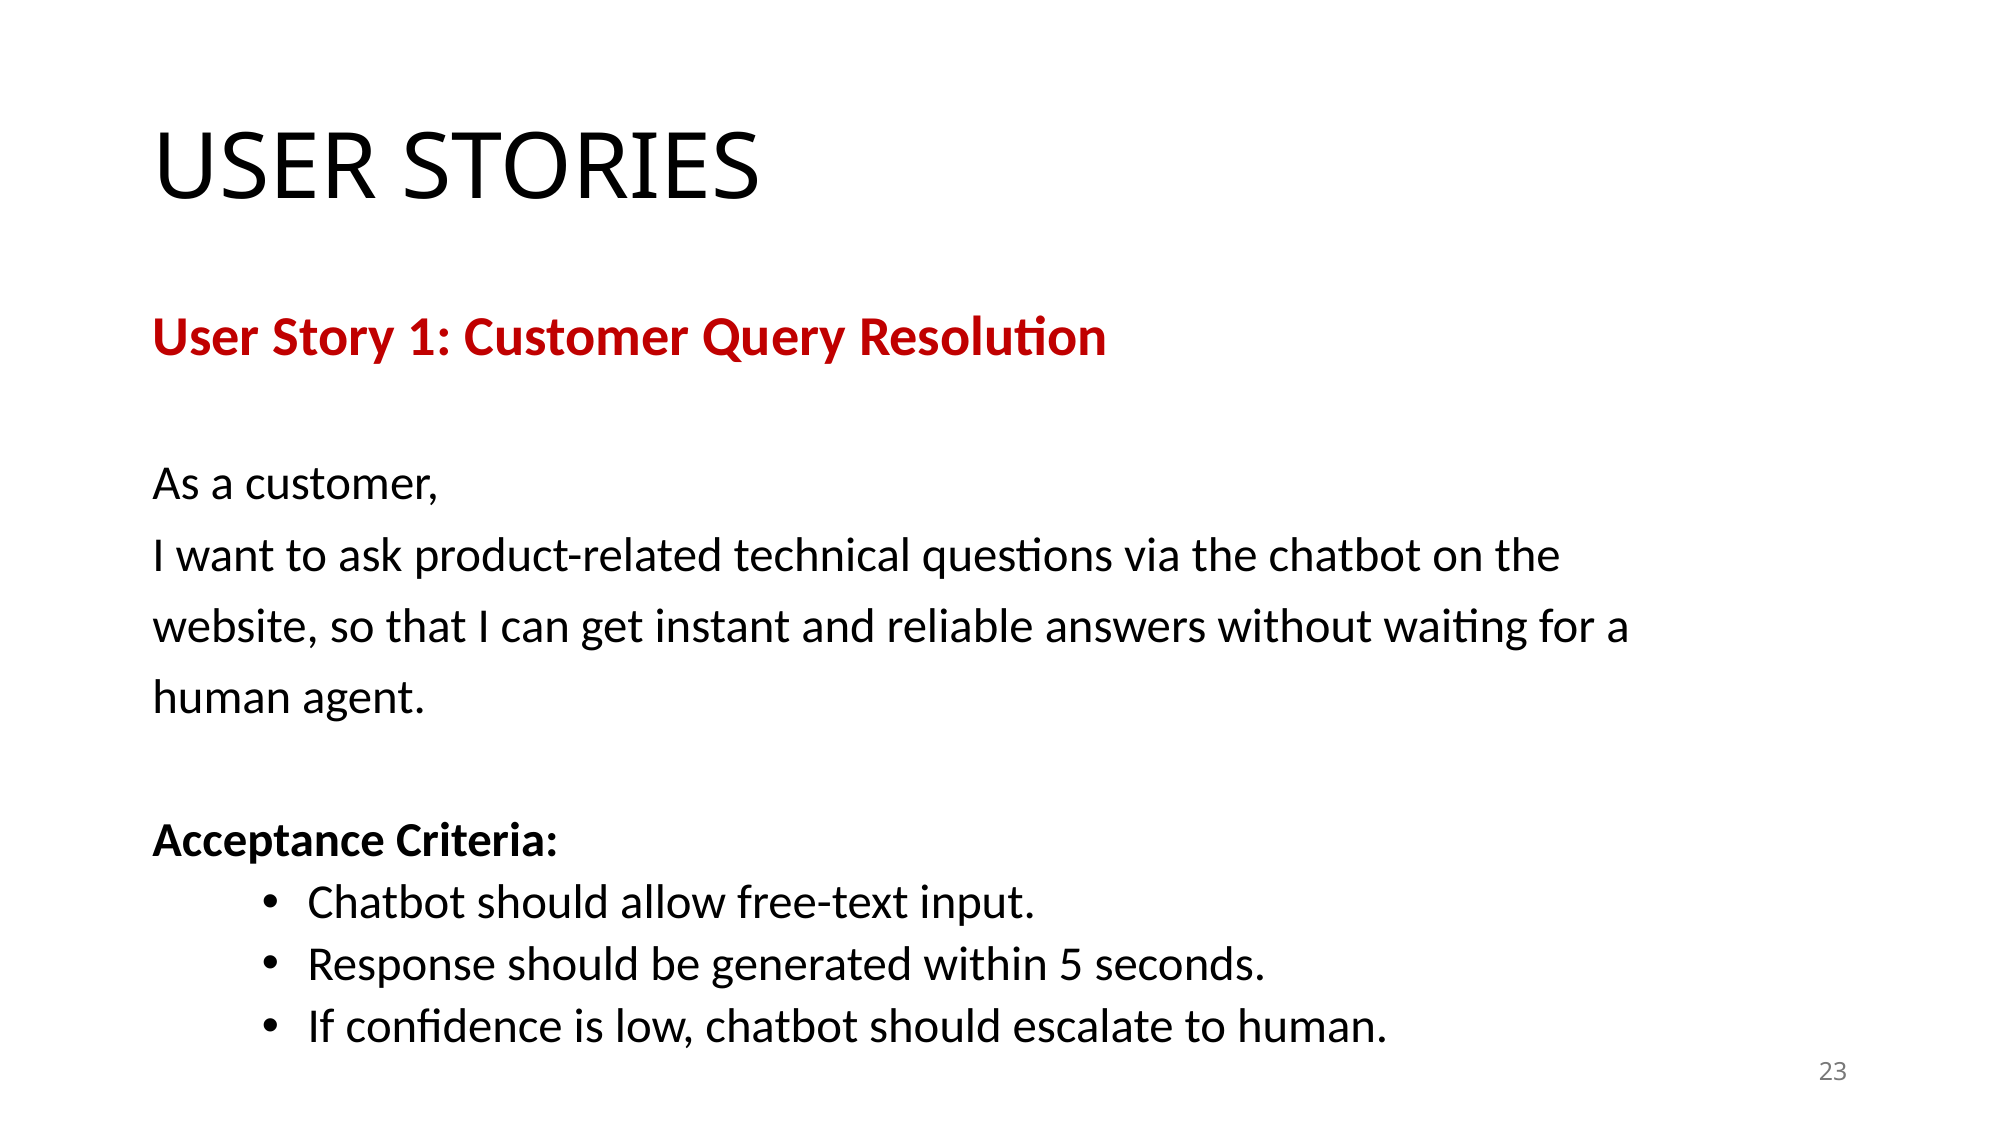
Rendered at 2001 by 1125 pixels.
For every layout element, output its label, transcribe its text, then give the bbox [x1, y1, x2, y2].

slide_number 23 [1412, 1042, 1863, 1103]
list User Story 1: Customer Query Resolution As a customer, I want to ask product-related technical questions via the chatbot on the website, so that I can get instant and reliable answers without waiting for a human agent. Acceptance Criteria: Chatbot should allow free-text input. Response should be generated within 5 seconds. If confidence is low, chatbot should escalate to human. [137, 299, 1863, 1068]
title USER STORIES [137, 59, 1863, 278]
